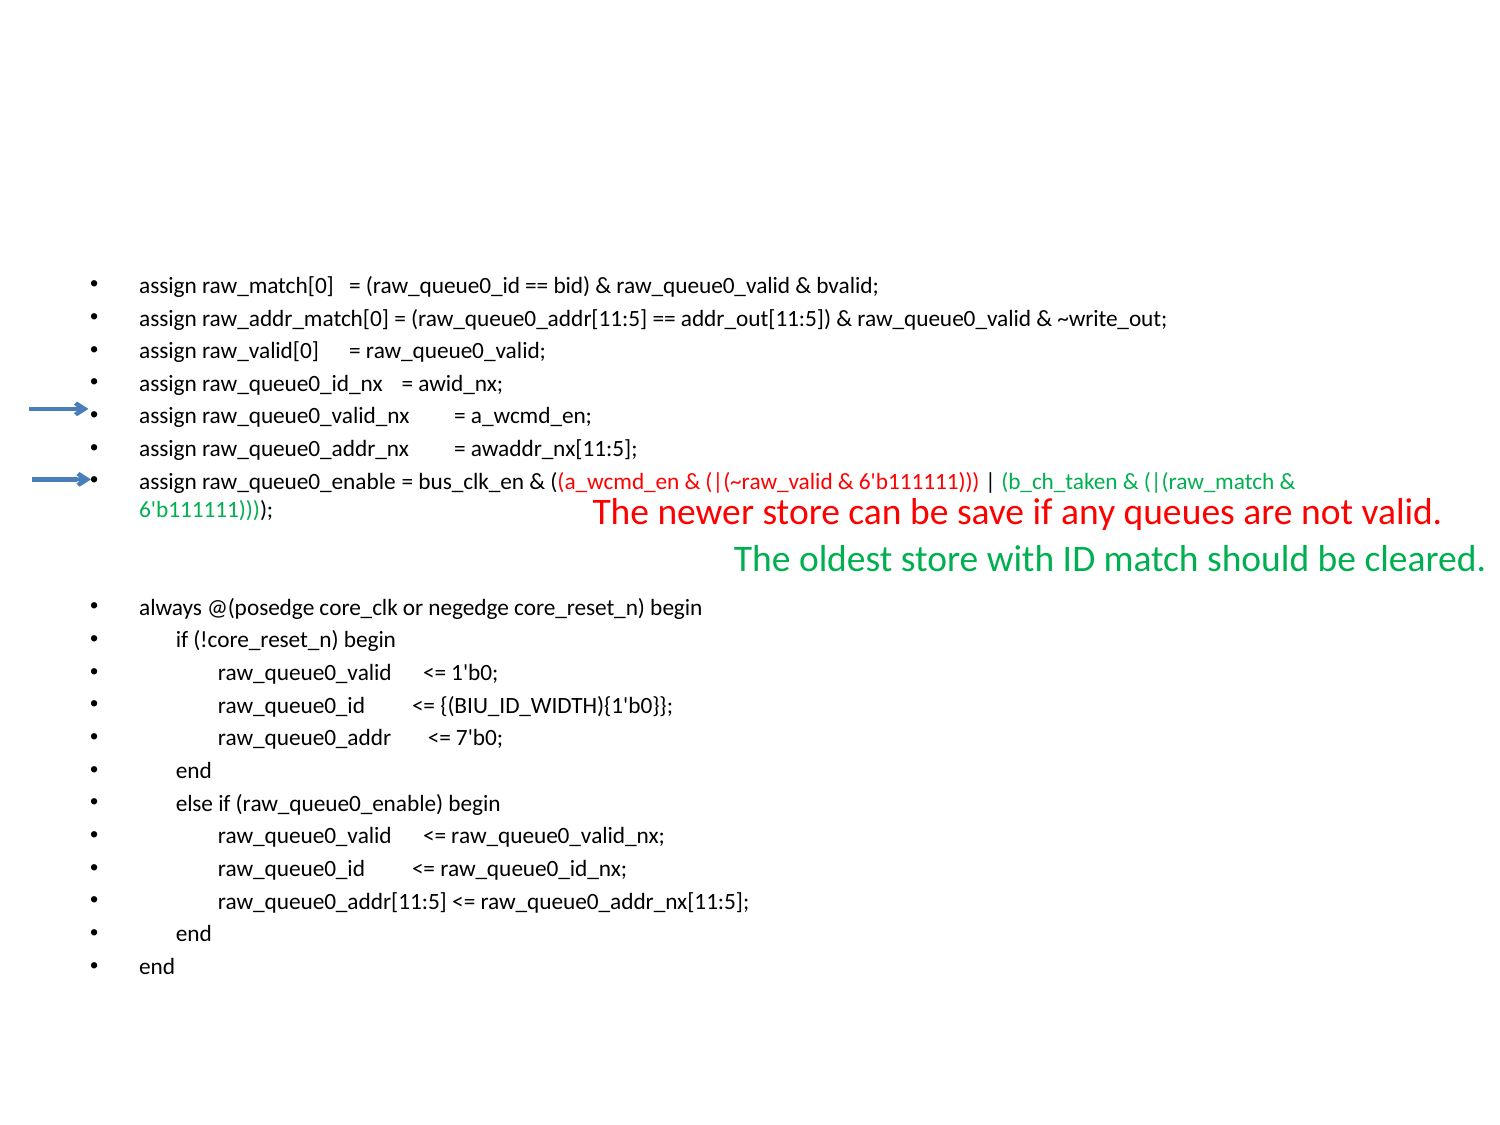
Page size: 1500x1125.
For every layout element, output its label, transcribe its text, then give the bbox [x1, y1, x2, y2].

text_box The newer store can be save if any queues are not valid. [577, 479, 1459, 540]
list assign raw_match[0] = (raw_queue0_id == bid) & raw_queue0_valid & bvalid; assign raw_addr_match[0] = (raw_queue0_addr[11:5] == addr_out[11:5]) & raw_queue0_valid & ~write_out; assign raw_valid[0] = raw_queue0_valid; assign raw_queue0_id_nx = awid_nx; assign raw_queue0_valid_nx = a_wcmd_en; assign raw_queue0_addr_nx = awaddr_nx[11:5]; assign raw_queue0_enable = bus_clk_en & ((a_wcmd_en & (|(~raw_valid & 6'b111111))) | (b_ch_taken & (|(raw_match & 6'b111111)))); always @(posedge core_clk or negedge core_reset_n) begin if (!core_reset_n) begin raw_queue0_valid <= 1'b0; raw_queue0_id <= {(BIU_ID_WIDTH){1'b0}}; raw_queue0_addr <= 7'b0; end else if (raw_queue0_enable) begin raw_queue0_valid <= raw_queue0_valid_nx; raw_queue0_id <= raw_queue0_id_nx; raw_queue0_addr[11:5] <= raw_queue0_addr_nx[11:5]; end end [75, 262, 1425, 1005]
text_box The oldest store with ID match should be cleared. [719, 527, 1500, 587]
